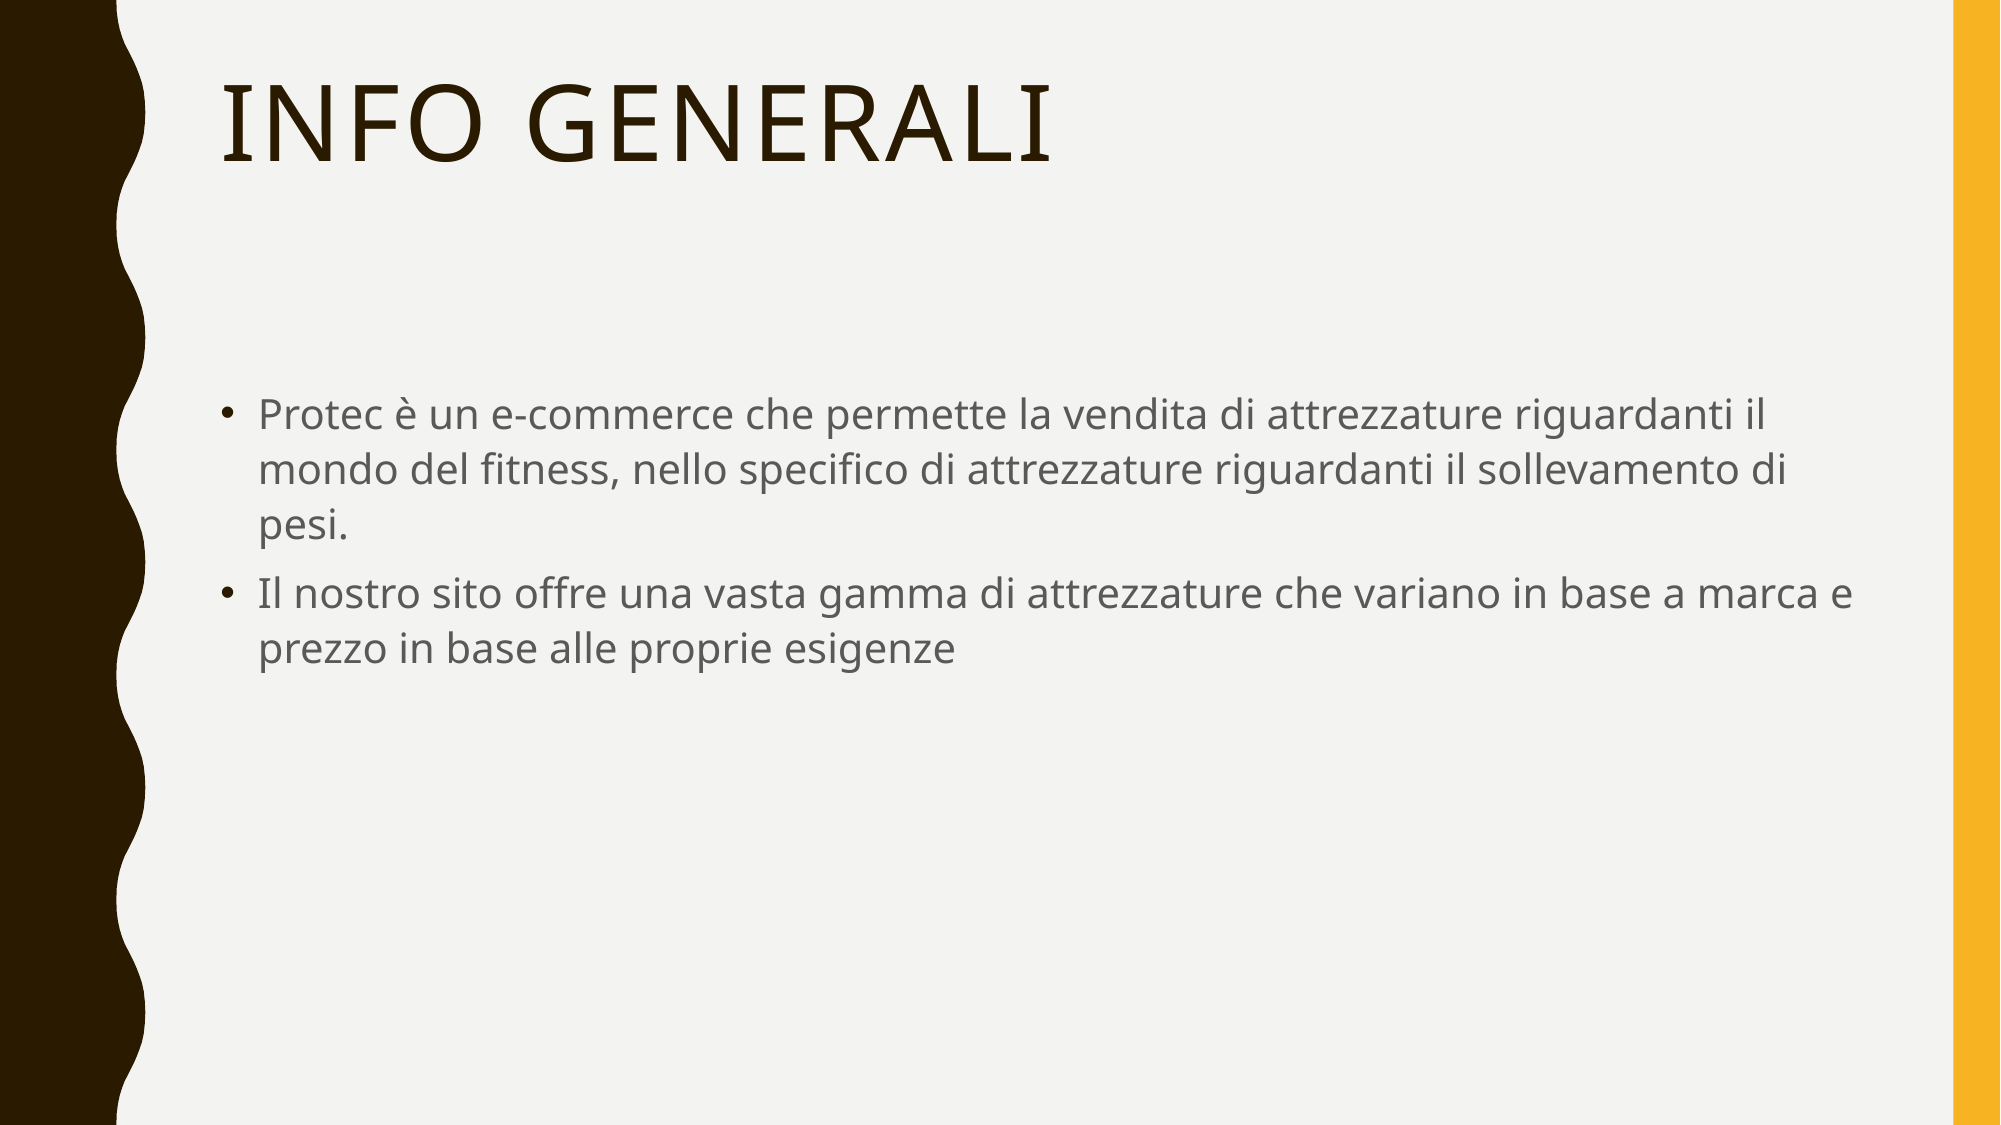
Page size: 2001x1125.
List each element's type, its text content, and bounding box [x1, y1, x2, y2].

title Info generali [205, 62, 1875, 308]
list Protec è un e-commerce che permette la vendita di attrezzature riguardanti il mondo del fitness, nello specifico di attrezzature riguardanti il sollevamento di pesi. Il nostro sito offre una vasta gamma di attrezzature che variano in base a marca e prezzo in base alle proprie esigenze [205, 375, 1875, 965]
